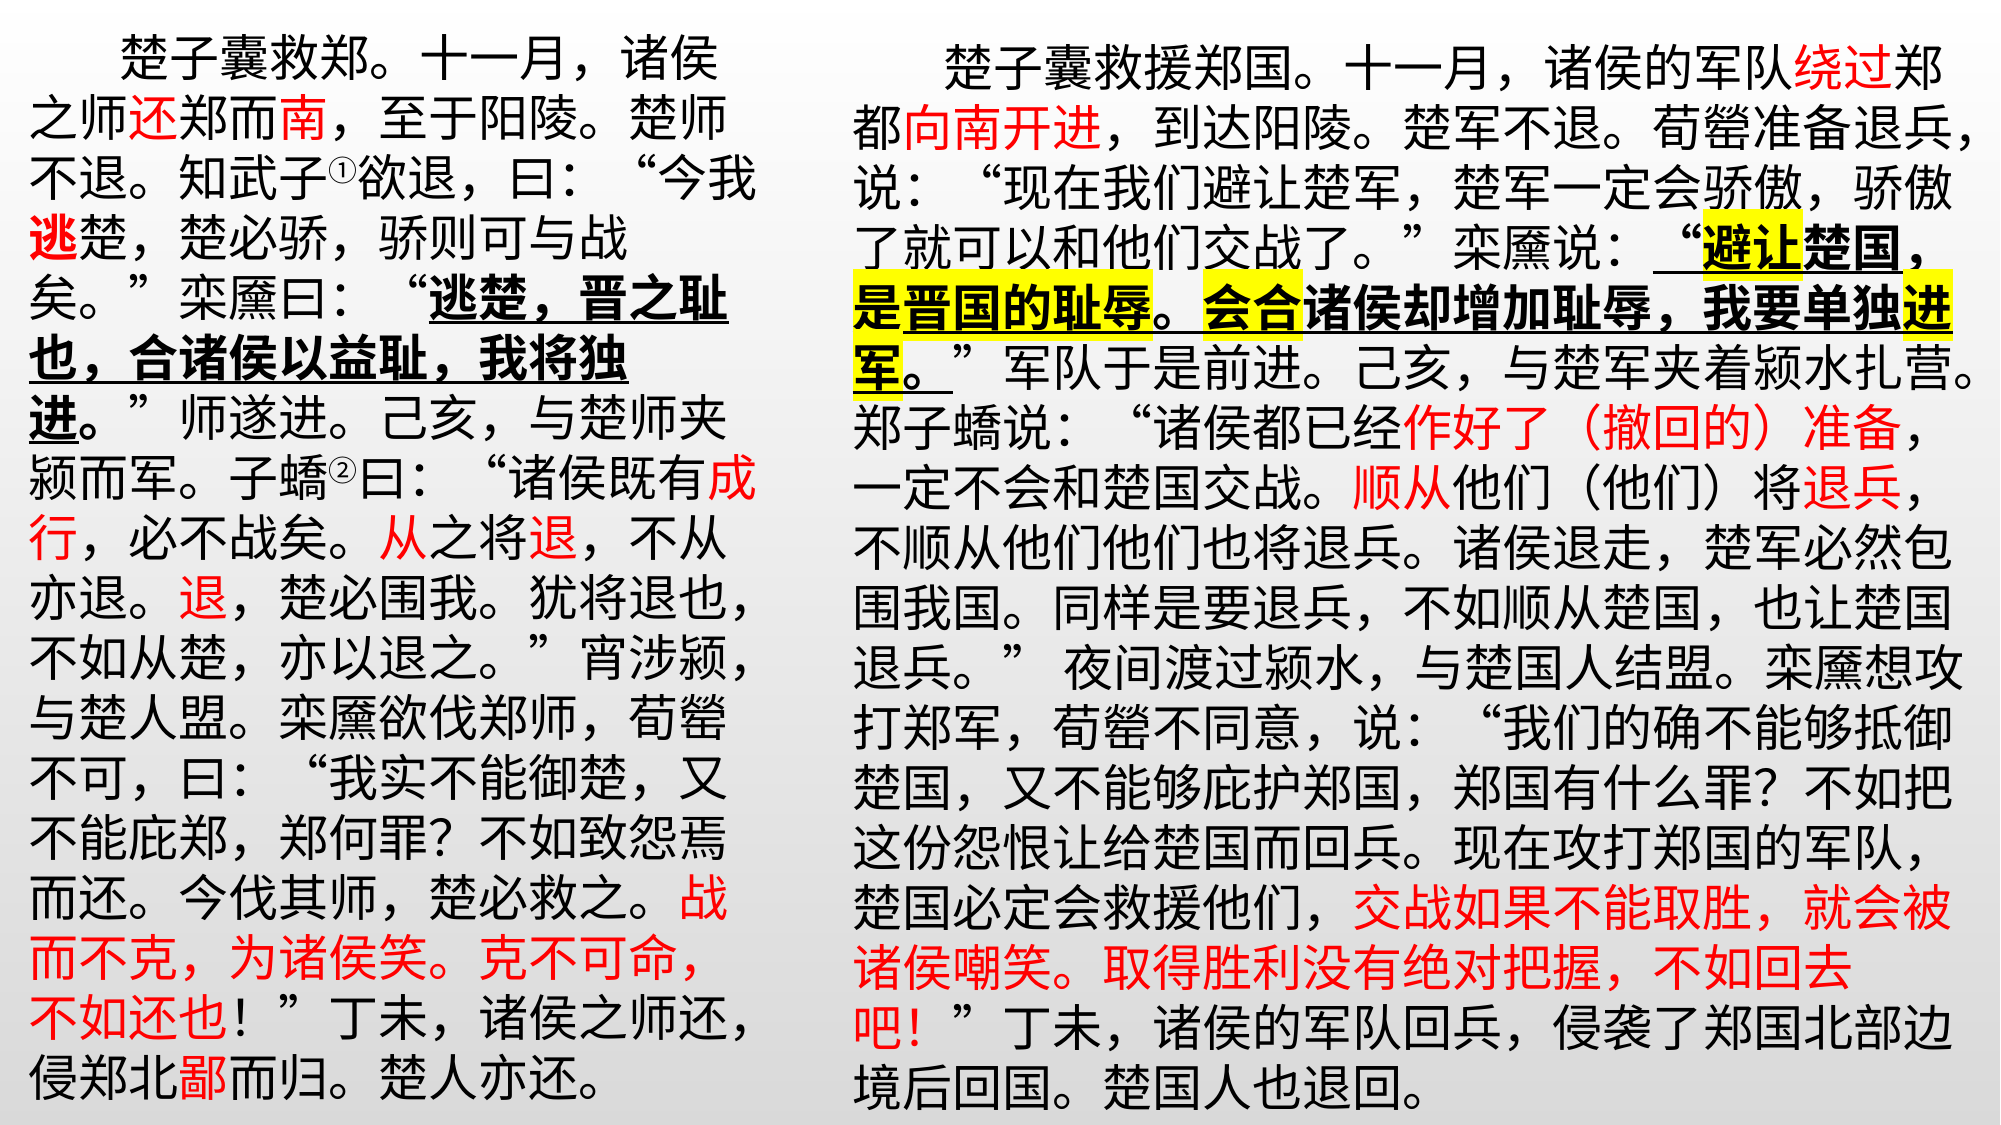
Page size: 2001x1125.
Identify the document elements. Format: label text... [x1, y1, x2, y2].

text_box 楚子囊救援郑国。十一月，诸侯的军队绕过郑都向南开进，到达阳陵。楚军不退。荀罃准备退兵，说：“现在我们避让楚军，楚军一定会骄傲，骄傲了就可以和他们交战了。”栾黡说：“避让楚国，是晋国的耻辱。会合诸侯却增加耻辱，我要单独进军。”军队于是前进。己亥，与楚军夹着颍水扎营。郑子蟜说：“诸侯都已经作好了（撤回的）准备，一定不会和楚国交战。顺从他们（他们）将退兵，不顺从他们他们也将退兵。诸侯退走，楚军必然包围我国。同样是要退兵，不如顺从楚国，也让楚国退兵。” 夜间渡过颍水，与楚国人结盟。栾黡想攻打郑军，荀罃不同意，说：“我们的确不能够抵御楚国，又不能够庇护郑国，郑国有什么罪？不如把这份怨恨让给楚国而回兵。现在攻打郑国的军队，楚国必定会救援他们，交战如果不能取胜，就会被诸侯嘲笑。取得胜利没有绝对把握，不如回去吧！”丁未，诸侯的军队回兵，侵袭了郑国北部边境后回国。楚国人也退回。 [837, 29, 2000, 1124]
text_box 楚子囊救郑。十一月，诸侯之师还郑而南，至于阳陵。楚师不退。知武子①欲退，曰：“今我逃楚，楚必骄，骄则可与战矣。”栾黡曰：“逃楚，晋之耻也，合诸侯以益耻，我将独进。”师遂进。己亥，与楚师夹颍而军。子蟜②曰：“诸侯既有成行，必不战矣。从之将退，不从亦退。退，楚必围我。犹将退也，不如从楚，亦以退之。”宵涉颍，与楚人盟。栾黡欲伐郑师，荀罃不可，曰：“我实不能御楚，又不能庇郑，郑何罪？不如致怨焉而还。今伐其师，楚必救之。战而不克，为诸侯笑。克不可命，不如还也！”丁未，诸侯之师还，侵郑北鄙而归。楚人亦还。 [13, 19, 783, 1115]
